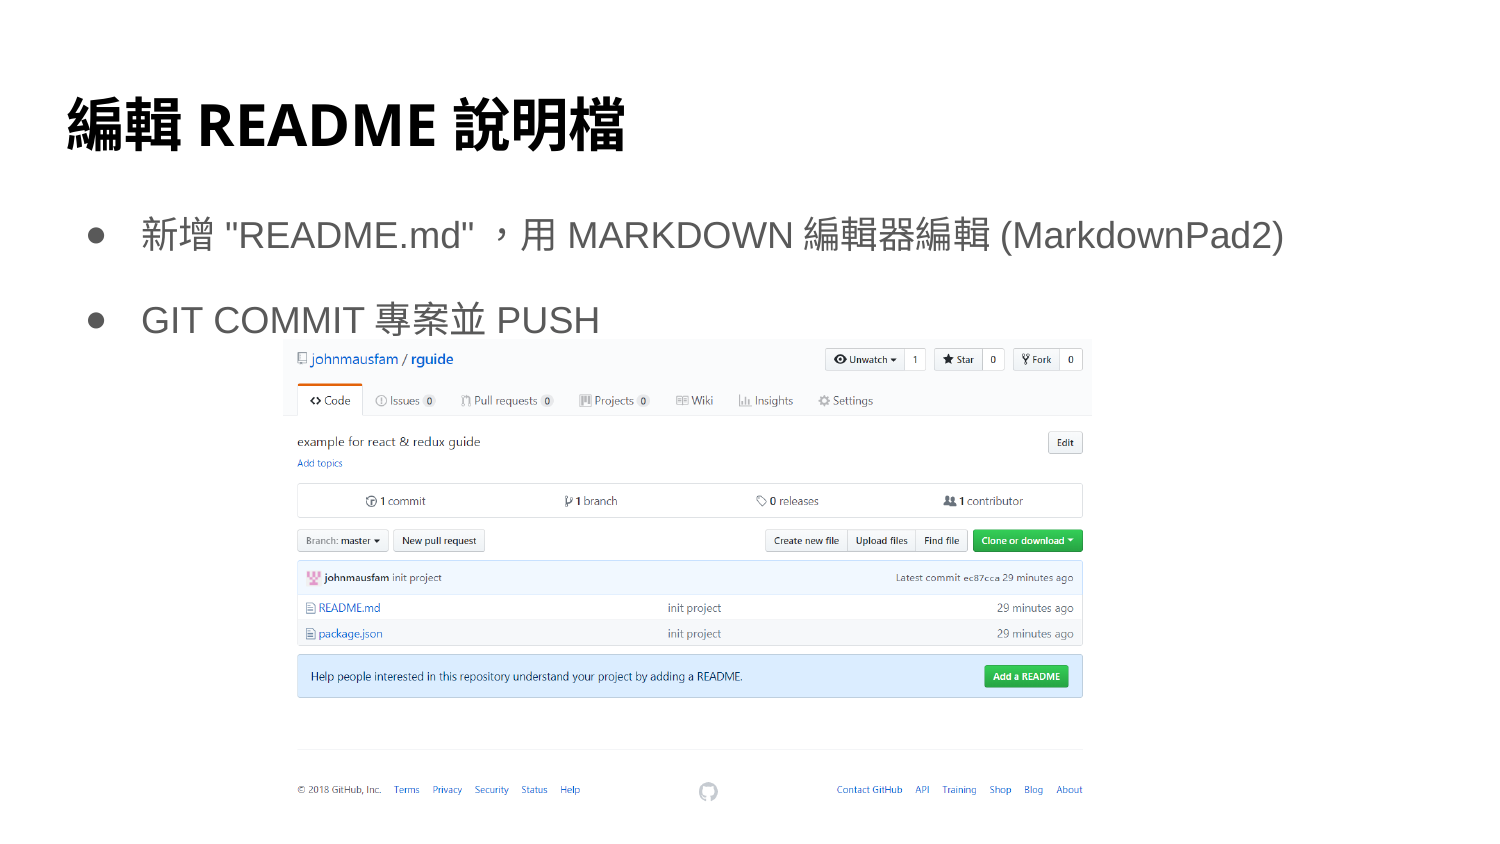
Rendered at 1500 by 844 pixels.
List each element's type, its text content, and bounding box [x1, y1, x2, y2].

title 編輯README說明檔 [51, 72, 1449, 167]
picture [283, 339, 1092, 820]
list 新增"README.md"，用MARKDOWN編輯器編輯(MarkdownPad2) GIT COMMIT專案並PUSH [51, 189, 1449, 750]
